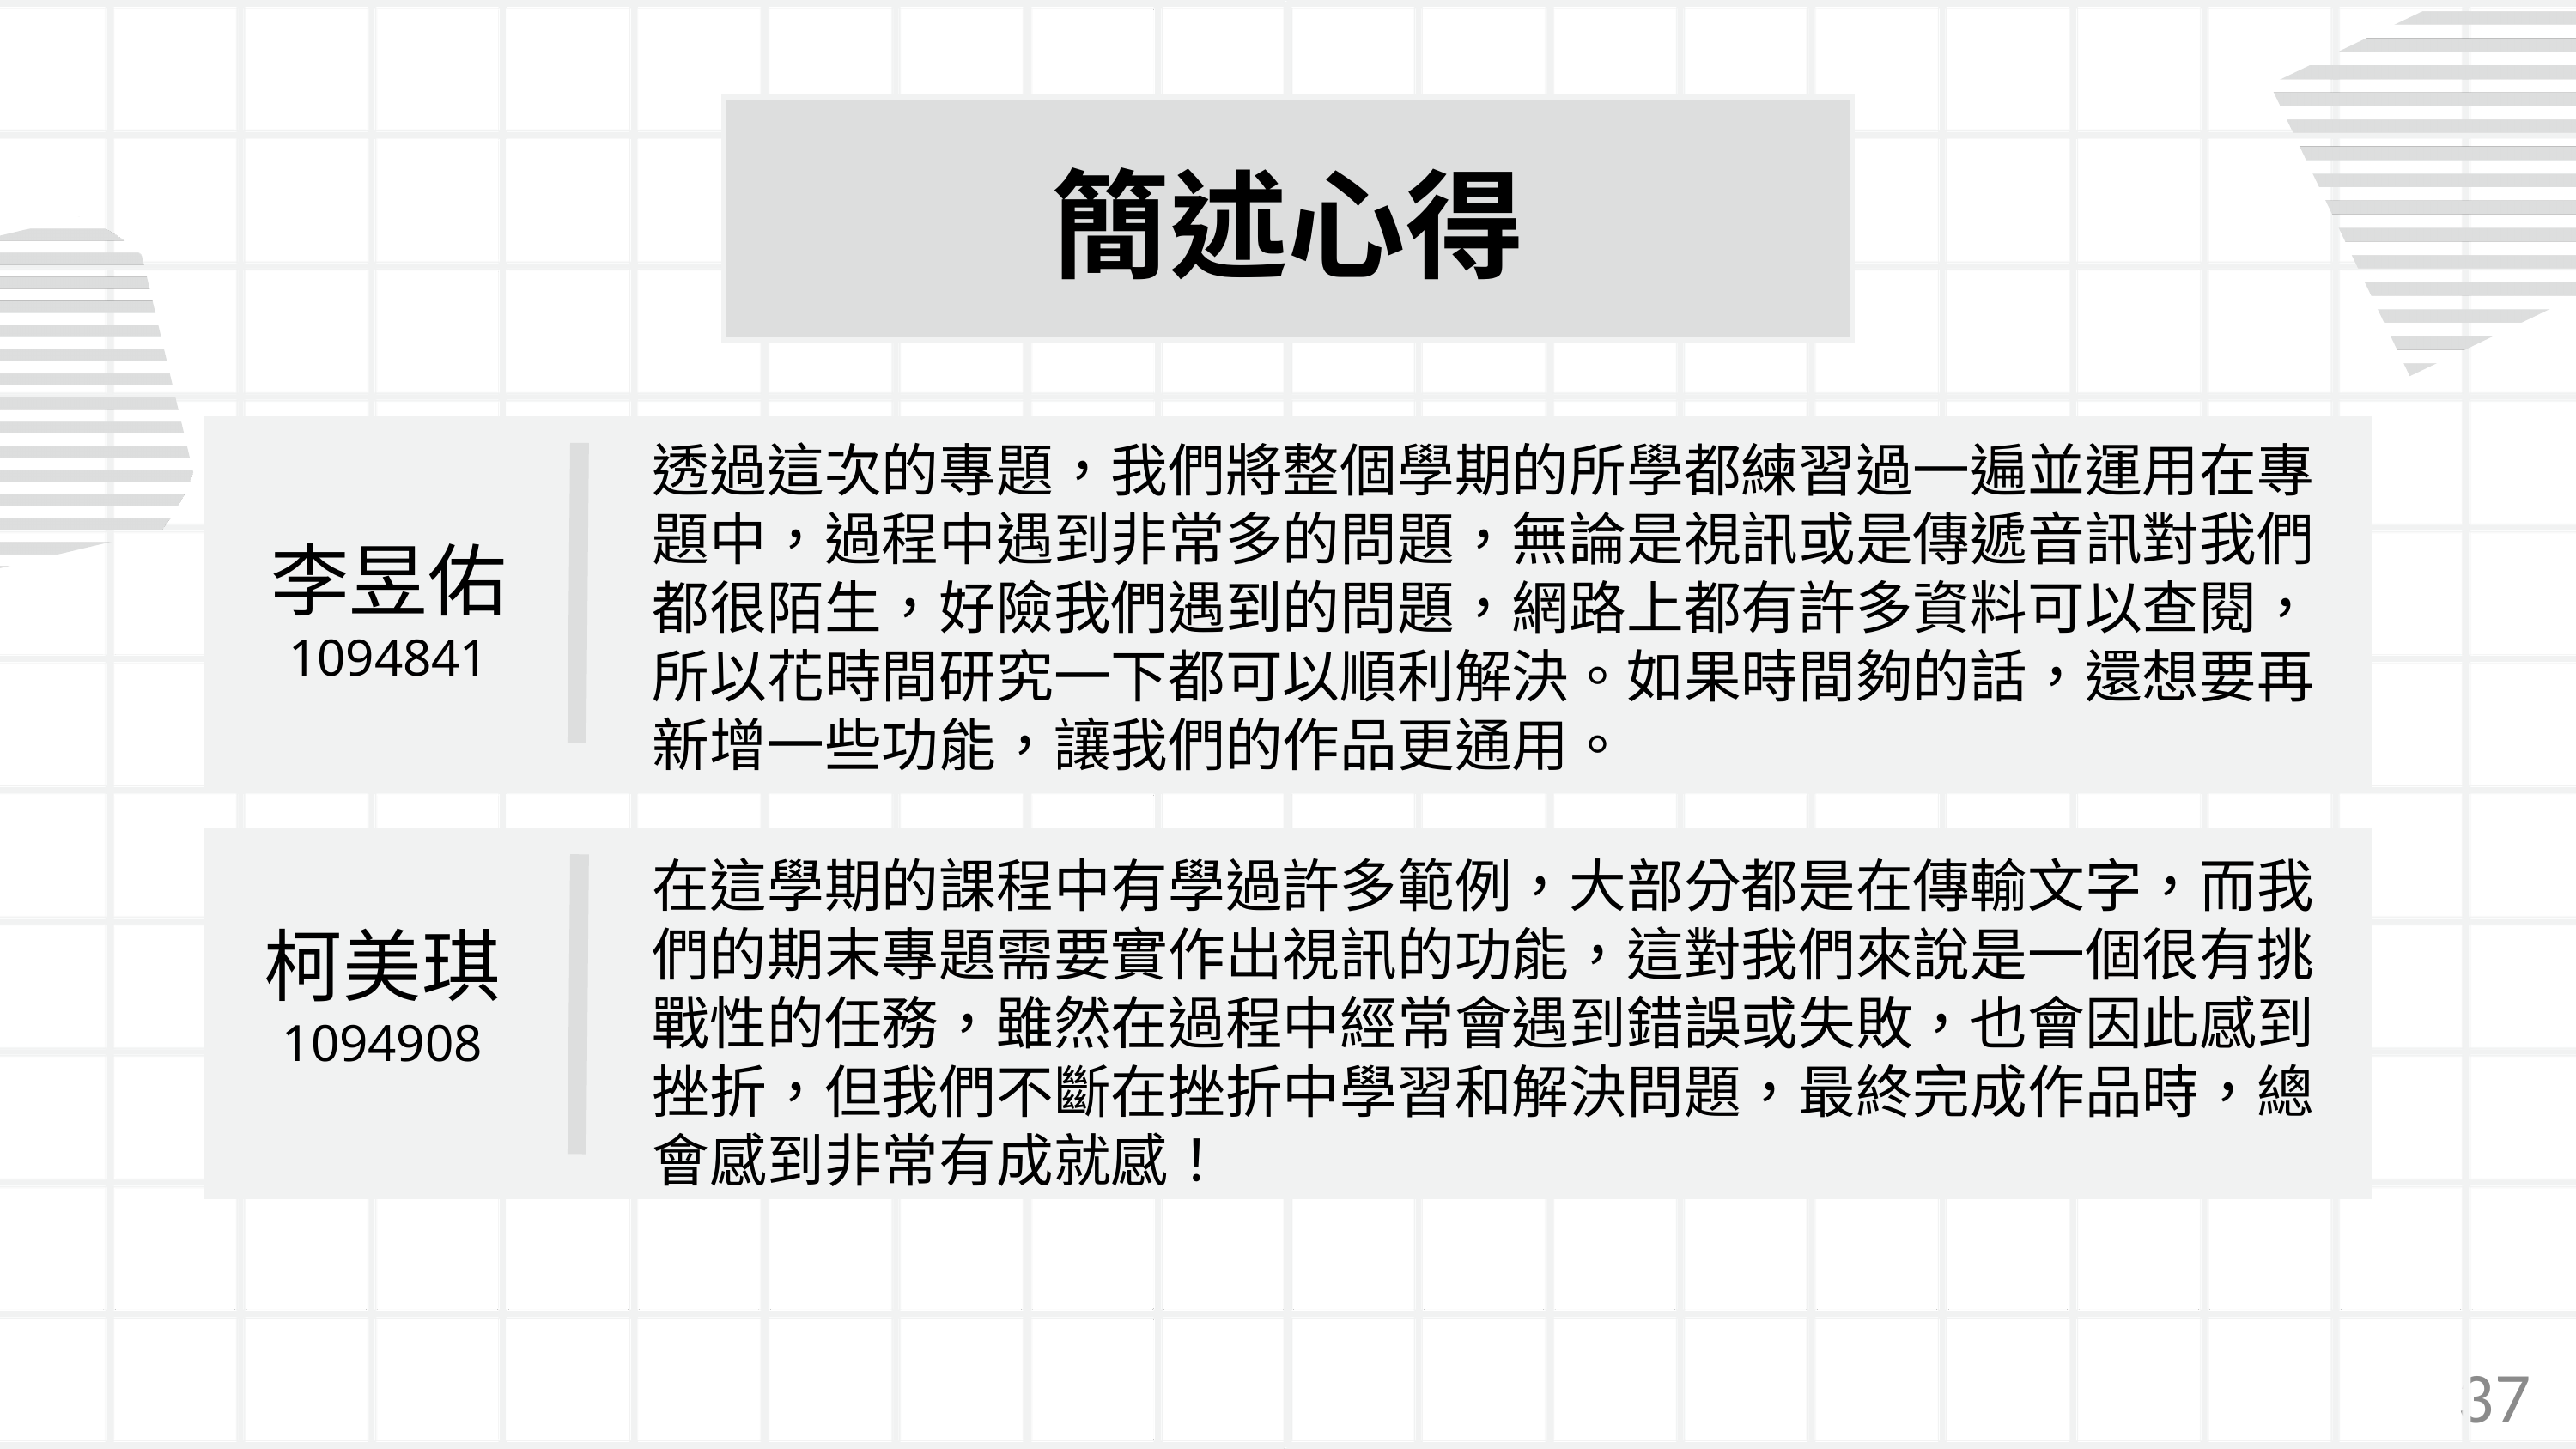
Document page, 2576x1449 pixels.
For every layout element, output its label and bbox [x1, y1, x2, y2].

text_box [640, 96, 1936, 341]
text_box [204, 828, 2372, 1200]
text_box [0, 0, 2576, 1449]
text_box [204, 415, 2372, 789]
